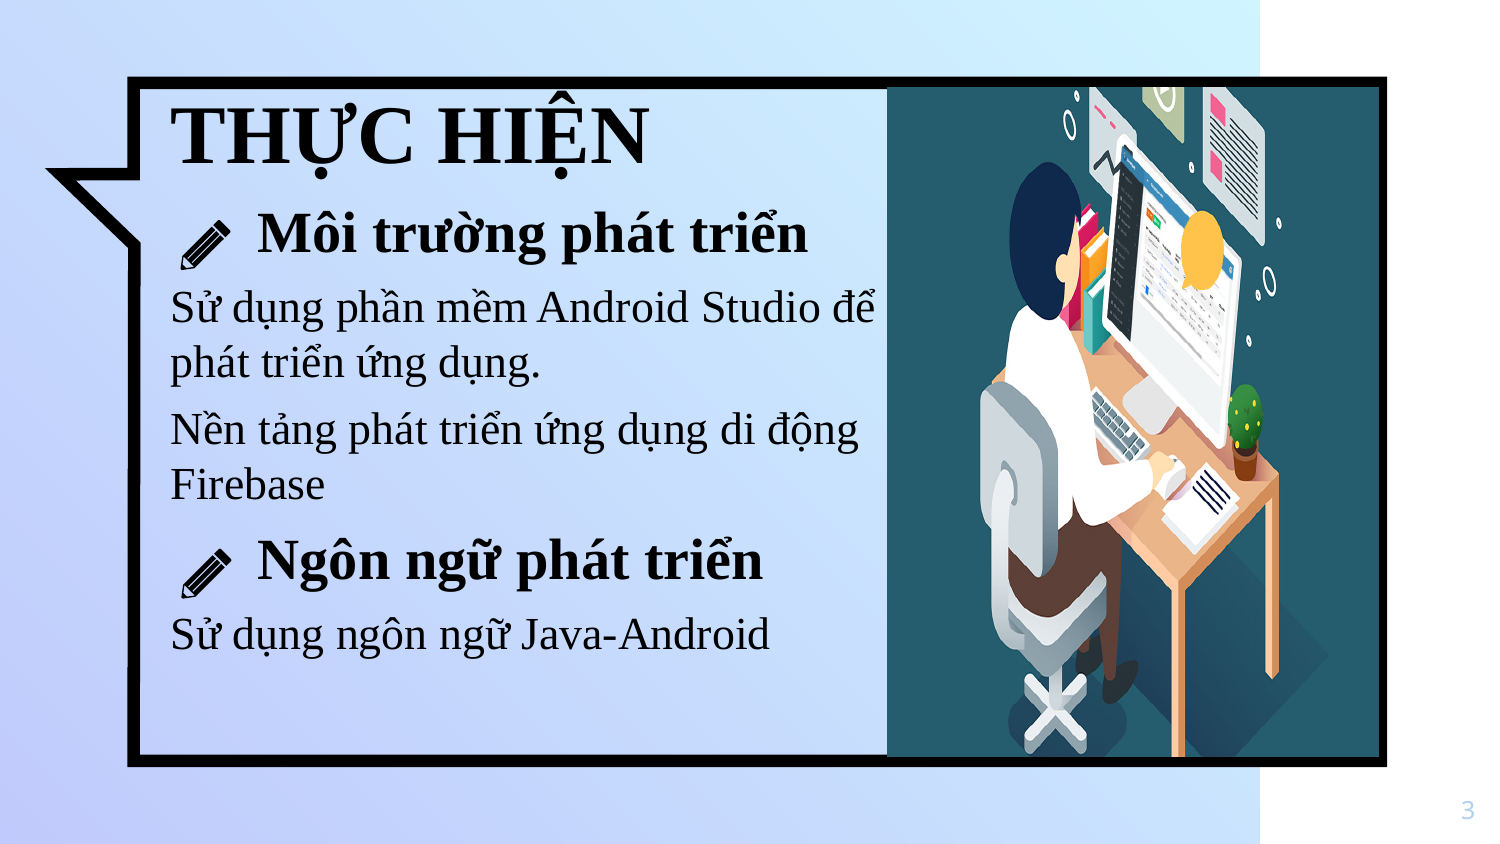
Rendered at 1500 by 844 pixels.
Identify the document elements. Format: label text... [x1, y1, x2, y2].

title THỰC HIỆN [155, 65, 842, 178]
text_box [181, 548, 232, 599]
slide_number 3 [1400, 779, 1491, 844]
picture [887, 87, 1379, 757]
subtitle Môi trường phát triển Sử dụng phần mềm Android Studio để phát triển ứng dụng. Nền tảng phát triển ứng dụng di động Firebase Ngôn ngữ phát triển Sử dụng ngôn ngữ Java-Android [155, 178, 882, 745]
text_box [180, 219, 231, 271]
